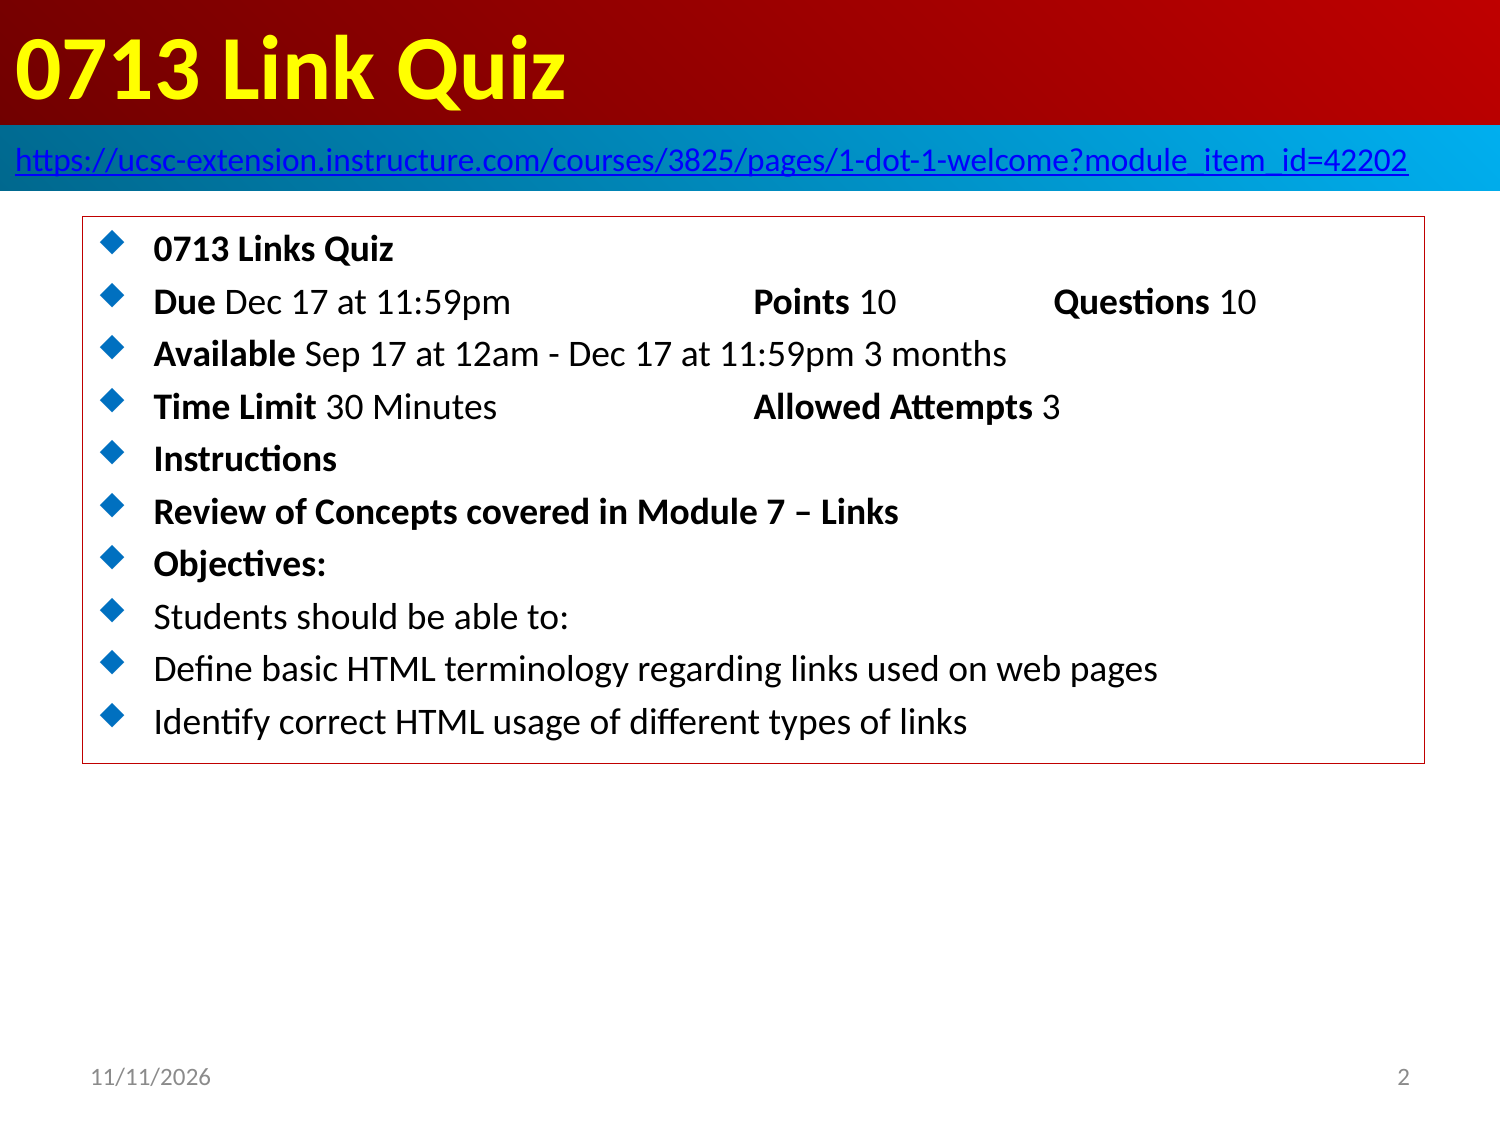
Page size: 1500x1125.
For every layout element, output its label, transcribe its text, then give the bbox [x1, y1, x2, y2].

subtitle 0713 Links Quiz Due Dec 17 at 11:59pm Points 10 Questions 10 Available Sep 17 at 12am - Dec 17 at 11:59pm 3 months Time Limit 30 Minutes Allowed Attempts 3 Instructions Review of Concepts covered in Module 7 – Links Objectives: Students should be able to: Define basic HTML terminology regarding links used on web pages Identify correct HTML usage of different types of links [82, 216, 1425, 764]
title 0713 Link Quiz [0, 0, 1500, 125]
slide_number 2 [1074, 1042, 1425, 1109]
text_box https://ucsc-extension.instructure.com/courses/3825/pages/1-dot-1-welcome?module_item_id=42202 [0, 125, 1500, 191]
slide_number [75, 1042, 425, 1109]
text_box [119, 52, 183, 109]
